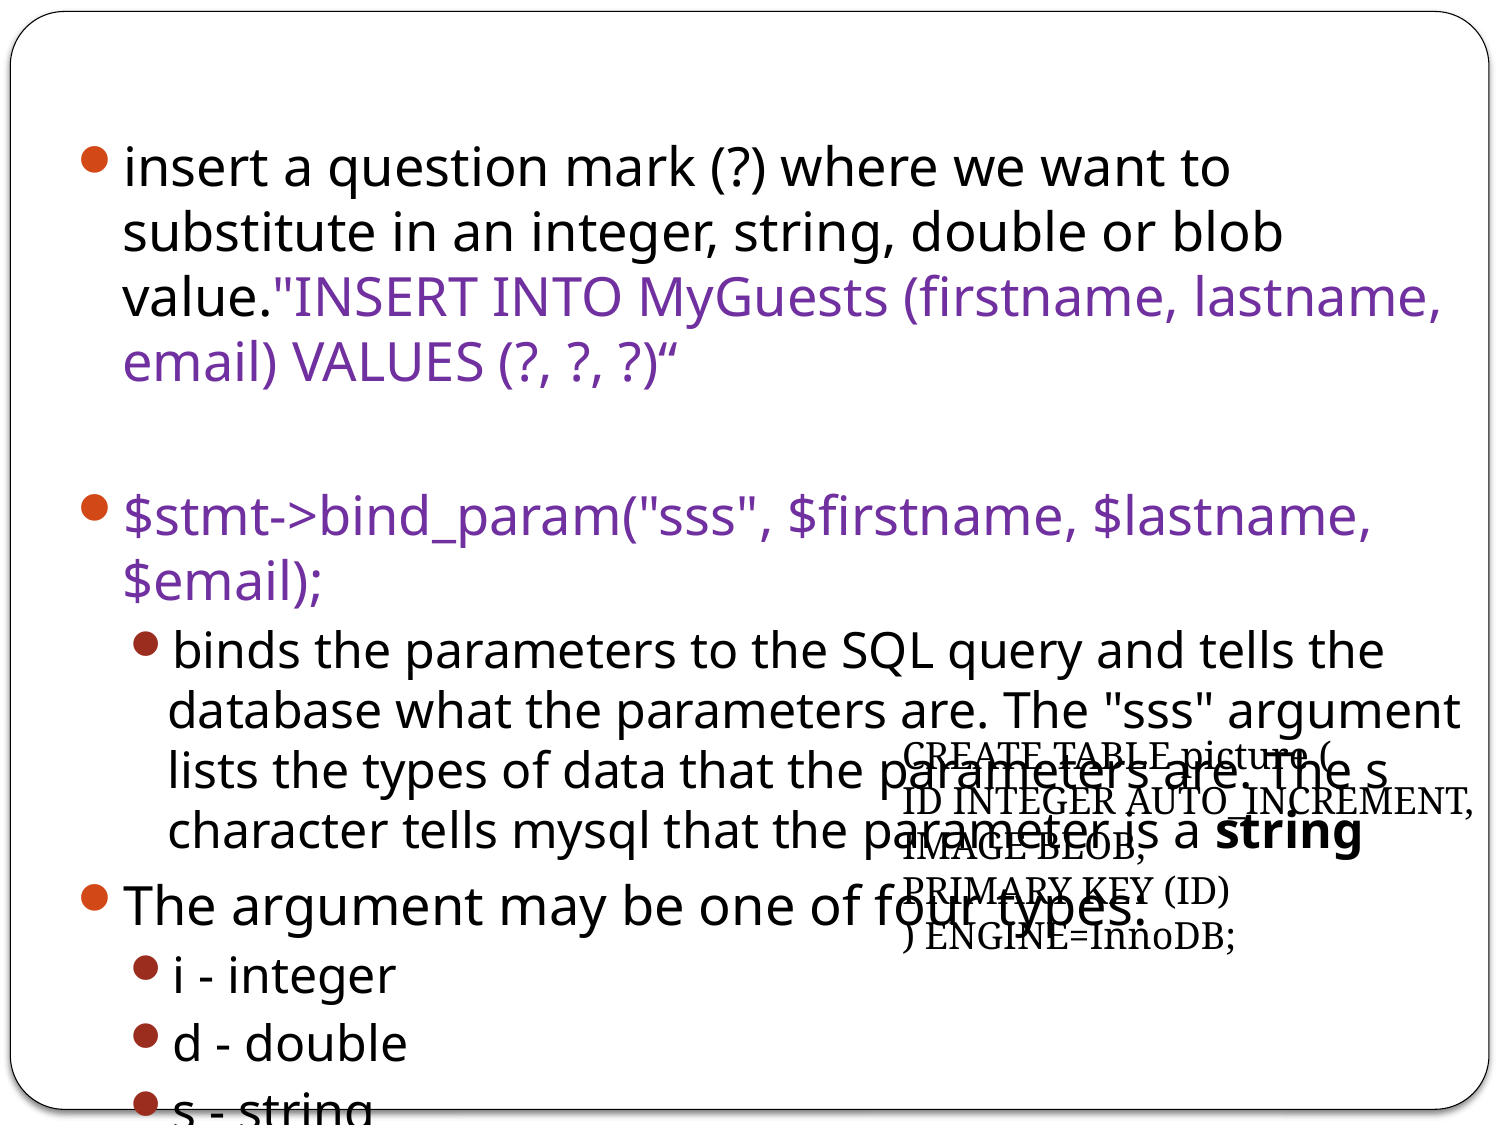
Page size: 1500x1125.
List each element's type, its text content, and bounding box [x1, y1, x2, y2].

text_box CREATE TABLE picture ( ID INTEGER AUTO_INCREMENT, IMAGE BLOB, PRIMARY KEY (ID) ) ENGINE=InnoDB; [887, 724, 1500, 965]
list insert a question mark (?) where we want to substitute in an integer, string, double or blob value."INSERT INTO MyGuests (firstname, lastname, email) VALUES (?, ?, ?)“ $stmt->bind_param("sss", $firstname, $lastname, $email); binds the parameters to the SQL query and tells the database what the parameters are. The "sss" argument lists the types of data that the parameters are. The s character tells mysql that the parameter is a string The argument may be one of four types: i - integer d - double s - string b - BLOB (blob or binary column- binary large object ) mysql – expect type of data, minimize the risk of SQL injections. [62, 125, 1500, 1125]
